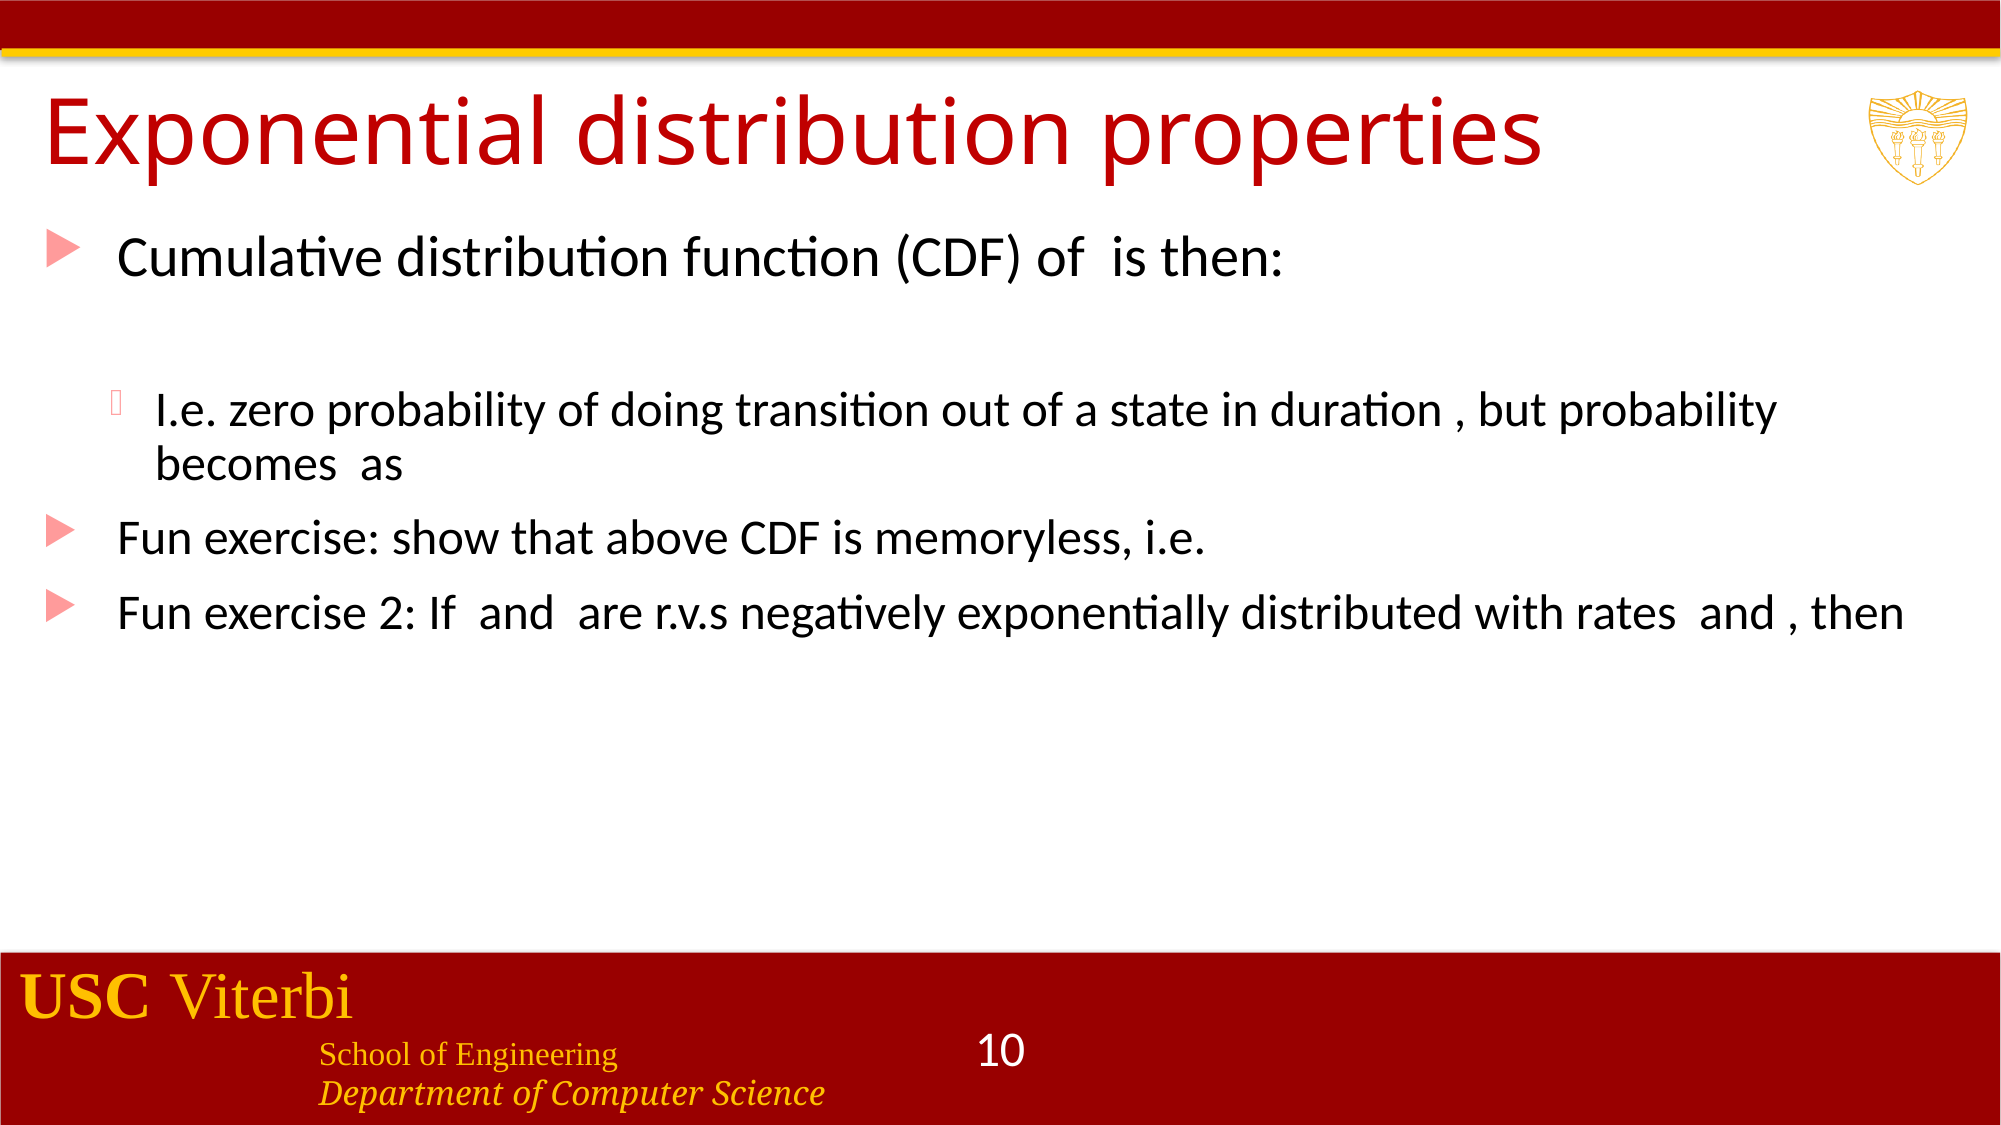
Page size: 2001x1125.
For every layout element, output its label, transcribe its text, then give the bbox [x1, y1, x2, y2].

slide_number 10 [774, 1016, 1225, 1077]
title Exponential distribution properties [27, 70, 1819, 199]
picture [1836, 76, 2000, 199]
